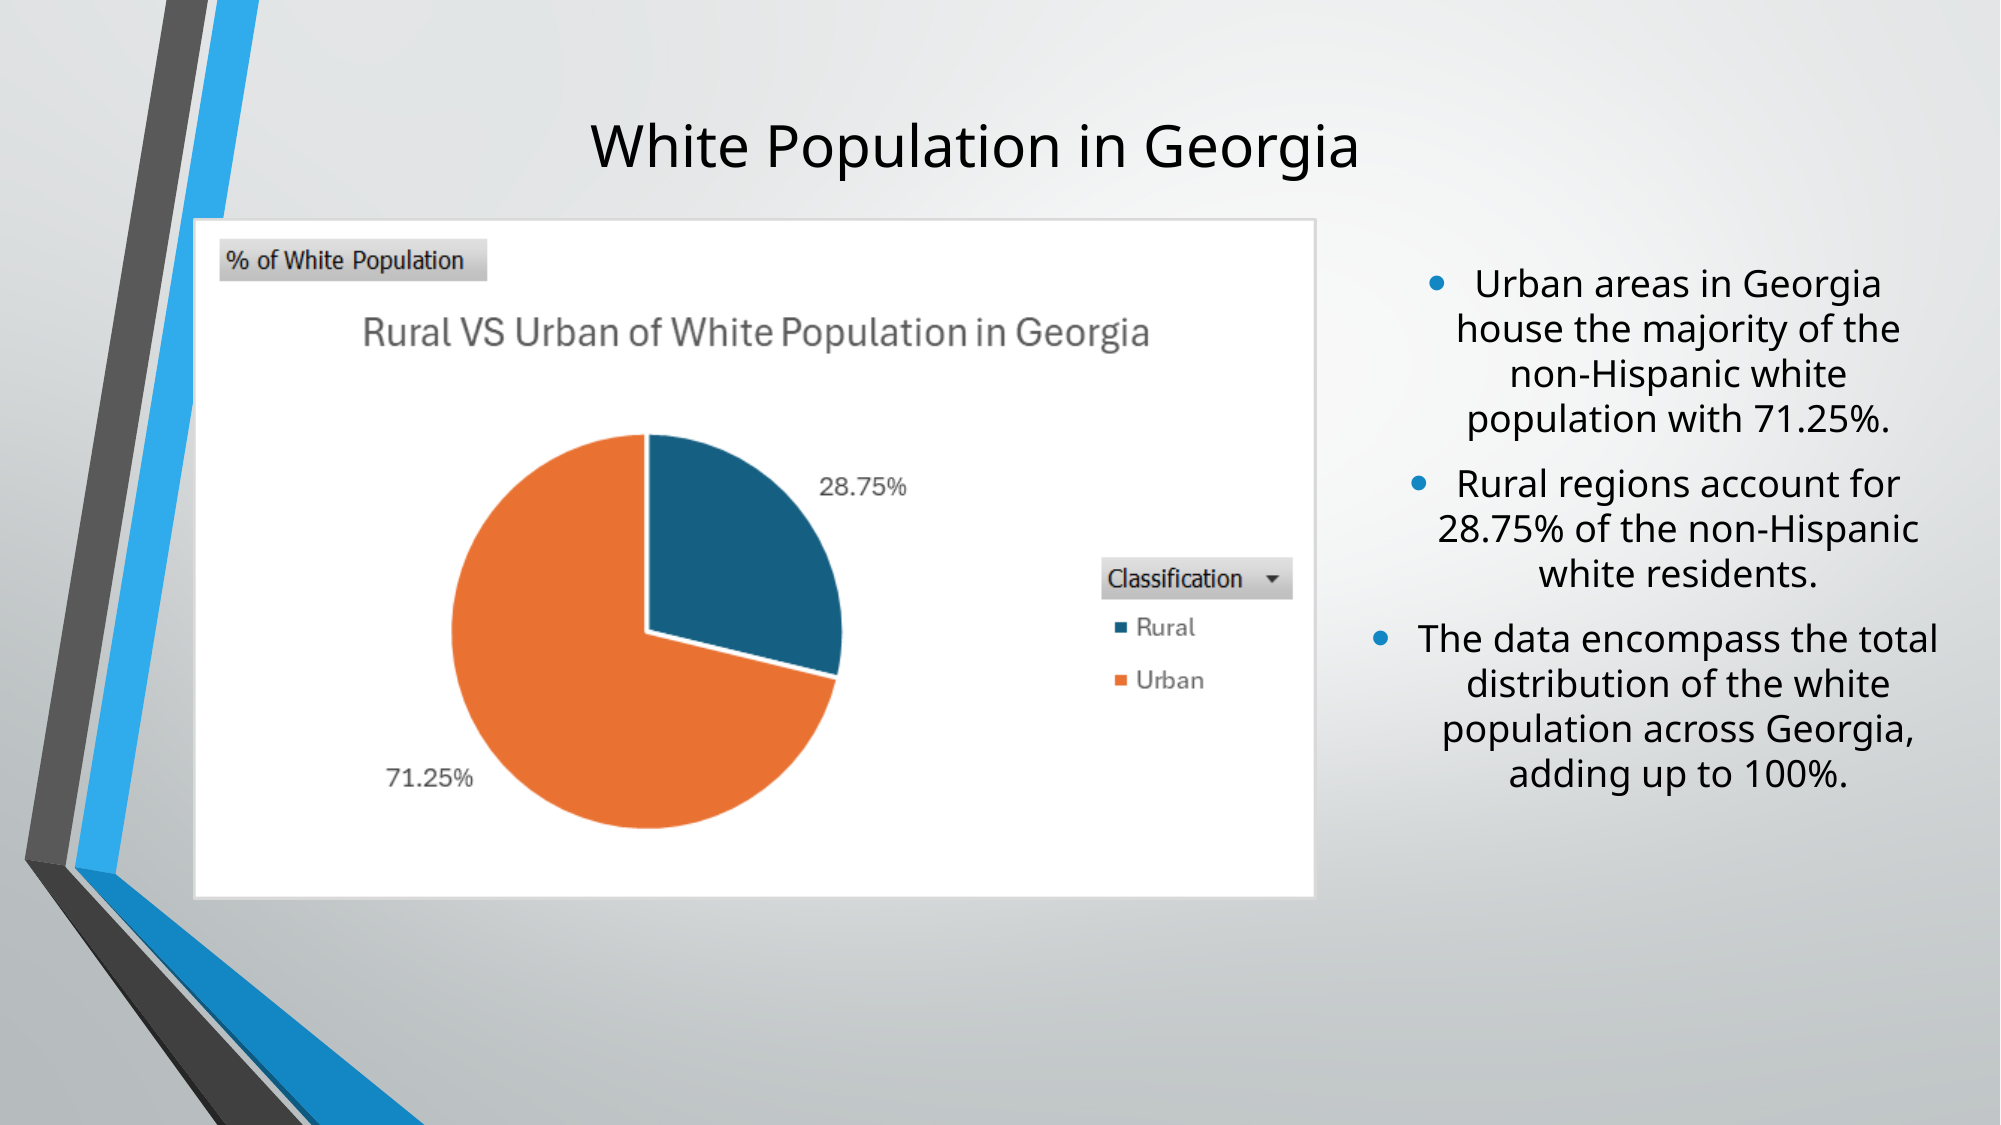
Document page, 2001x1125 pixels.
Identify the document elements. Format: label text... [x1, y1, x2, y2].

picture [193, 218, 1317, 900]
title White Population in Georgia [530, 11, 1422, 187]
list Urban areas in Georgia house the majority of the non-Hispanic white population with 71.25%. Rural regions account for 28.75% of the non-Hispanic white residents. The data encompass the total distribution of the white population across Georgia, adding up to 100%. [1354, 220, 1957, 900]
